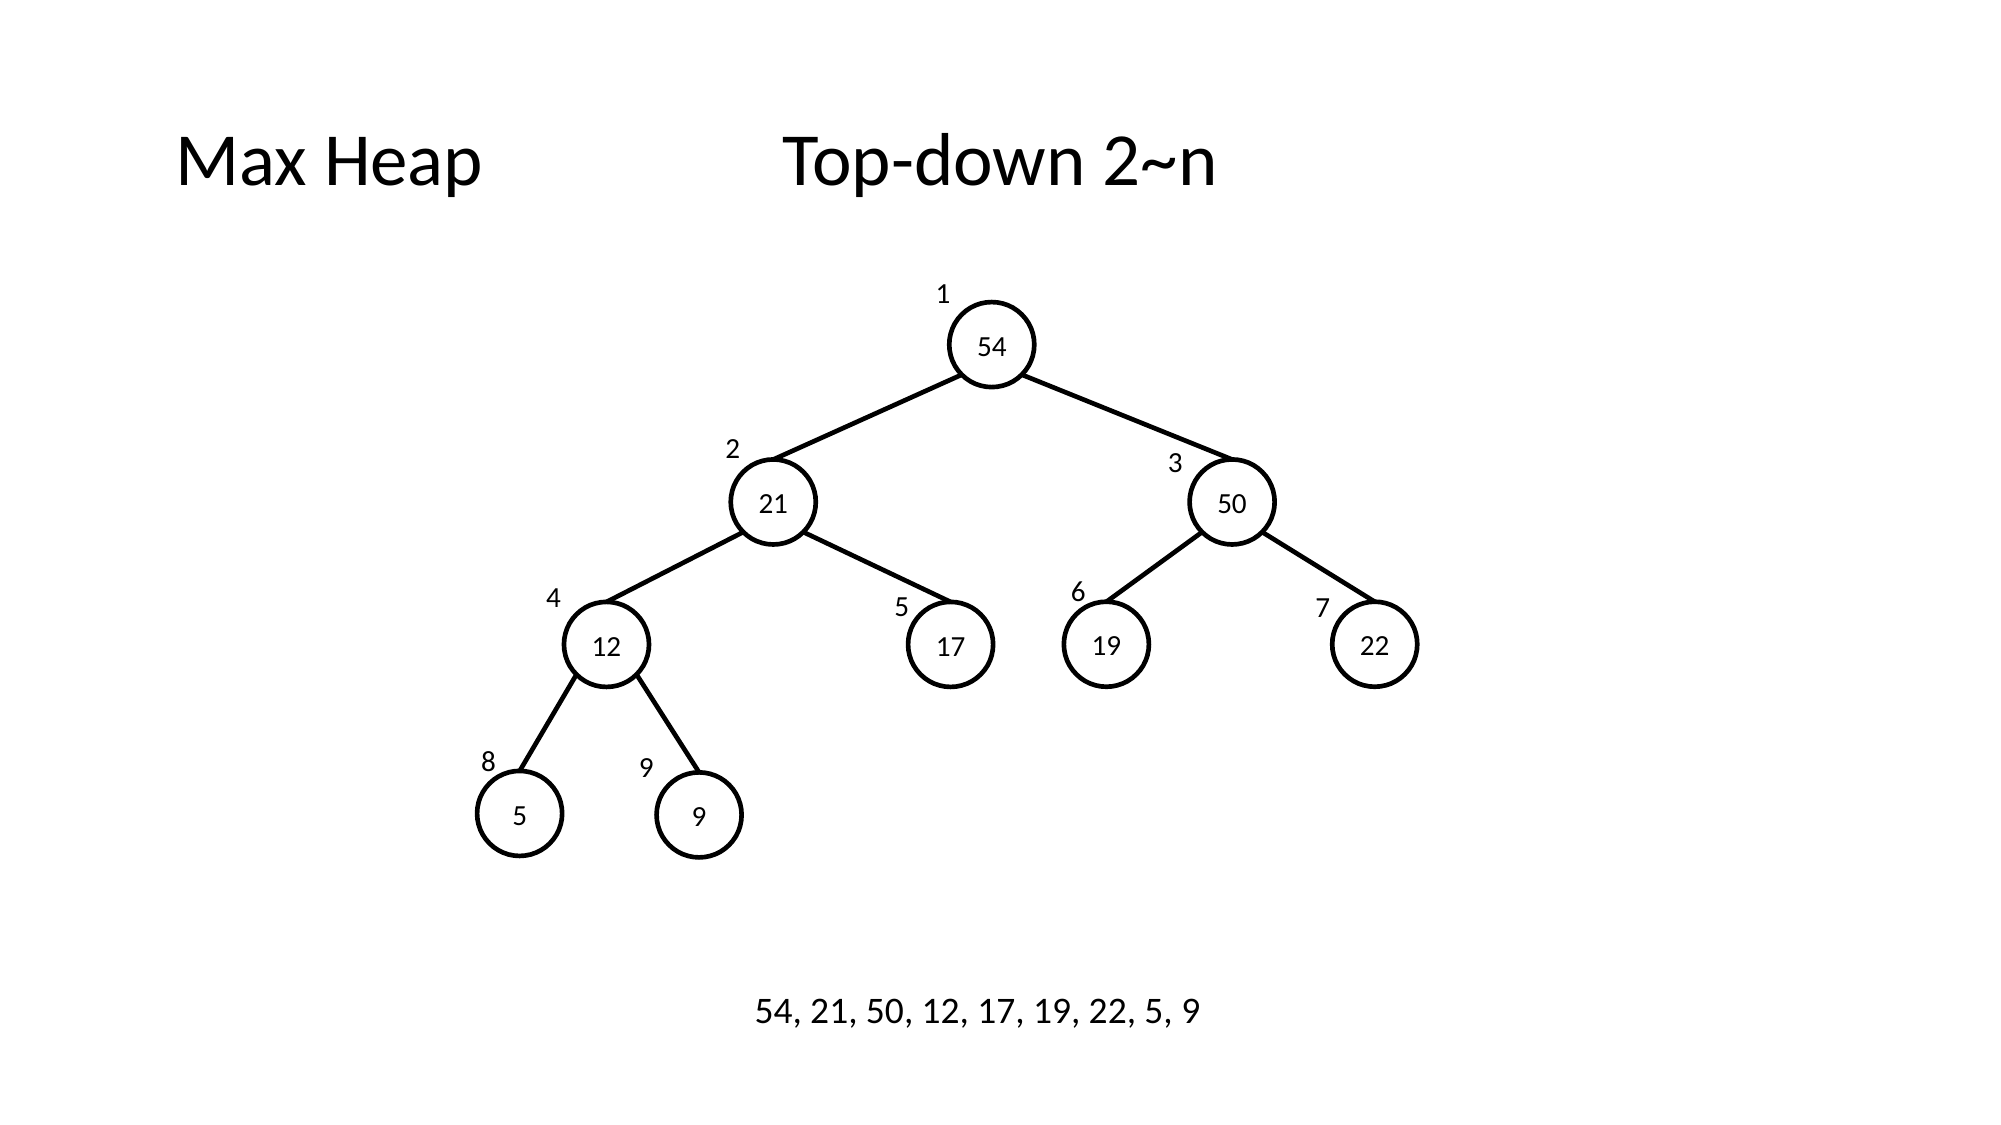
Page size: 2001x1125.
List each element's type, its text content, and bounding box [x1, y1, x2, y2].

text_box Top-down 2~n [584, 103, 1474, 208]
text_box 54, 21, 50, 12, 17, 19, 22, 5, 9 [257, 978, 1697, 1039]
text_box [444, 267, 1418, 858]
text_box Max Heap [75, 102, 584, 208]
